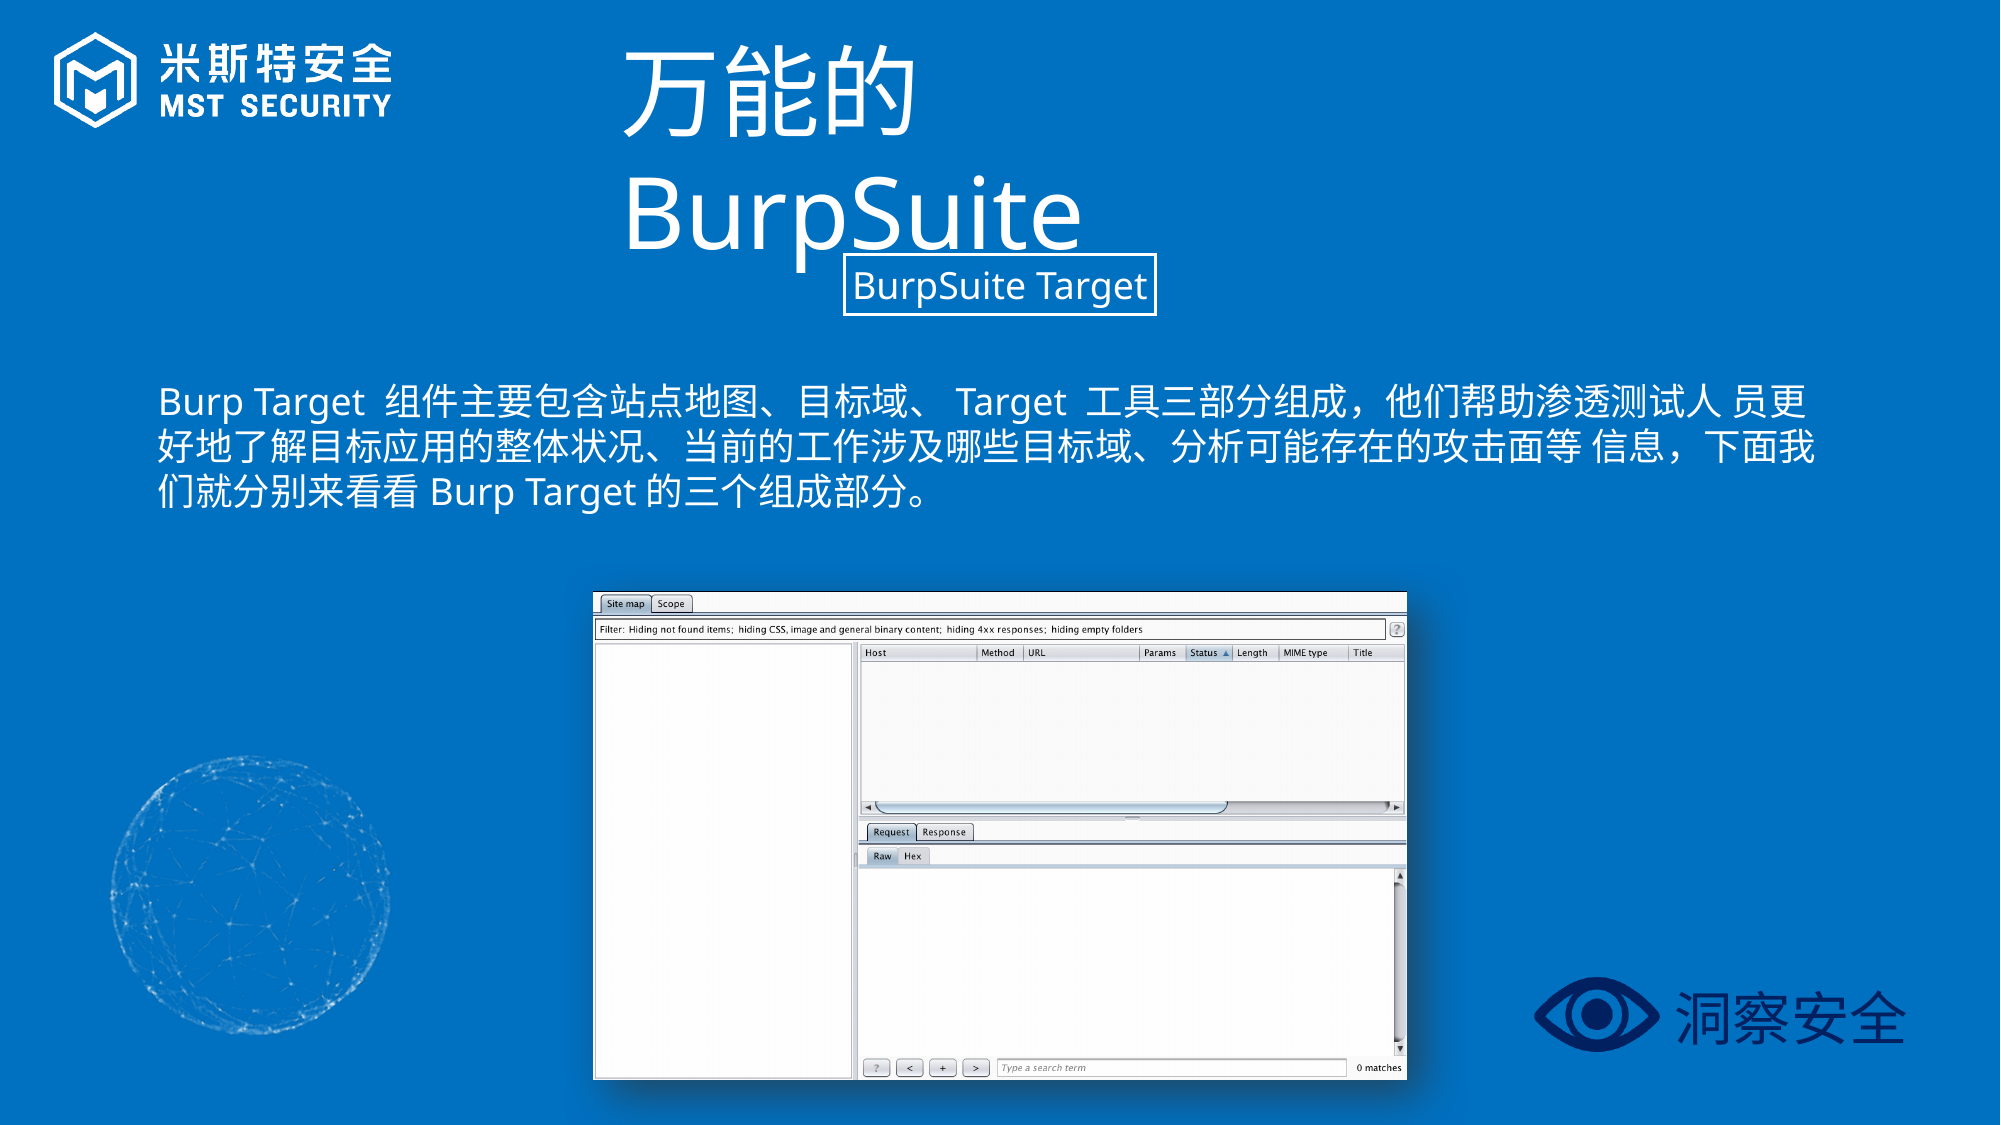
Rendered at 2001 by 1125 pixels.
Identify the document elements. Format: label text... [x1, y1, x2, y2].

text_box BurpSuite Target [844, 254, 1156, 315]
picture [56, 701, 444, 1088]
picture [54, 32, 391, 128]
text_box Burp Target 组件主要包含站点地图、目标域、Target 工具三部分组成，他们帮助渗透测试人 员更好地了解目标应用的整体状况、当前的工作涉及哪些目标域、分析可能存在的攻击面等 信息，下面我们就分别来看看Burp Target的三个组成部分。 [150, 370, 1850, 521]
picture [593, 591, 1407, 1081]
text_box 万能的BurpSuite [612, 22, 1388, 278]
picture [1521, 939, 1672, 1089]
